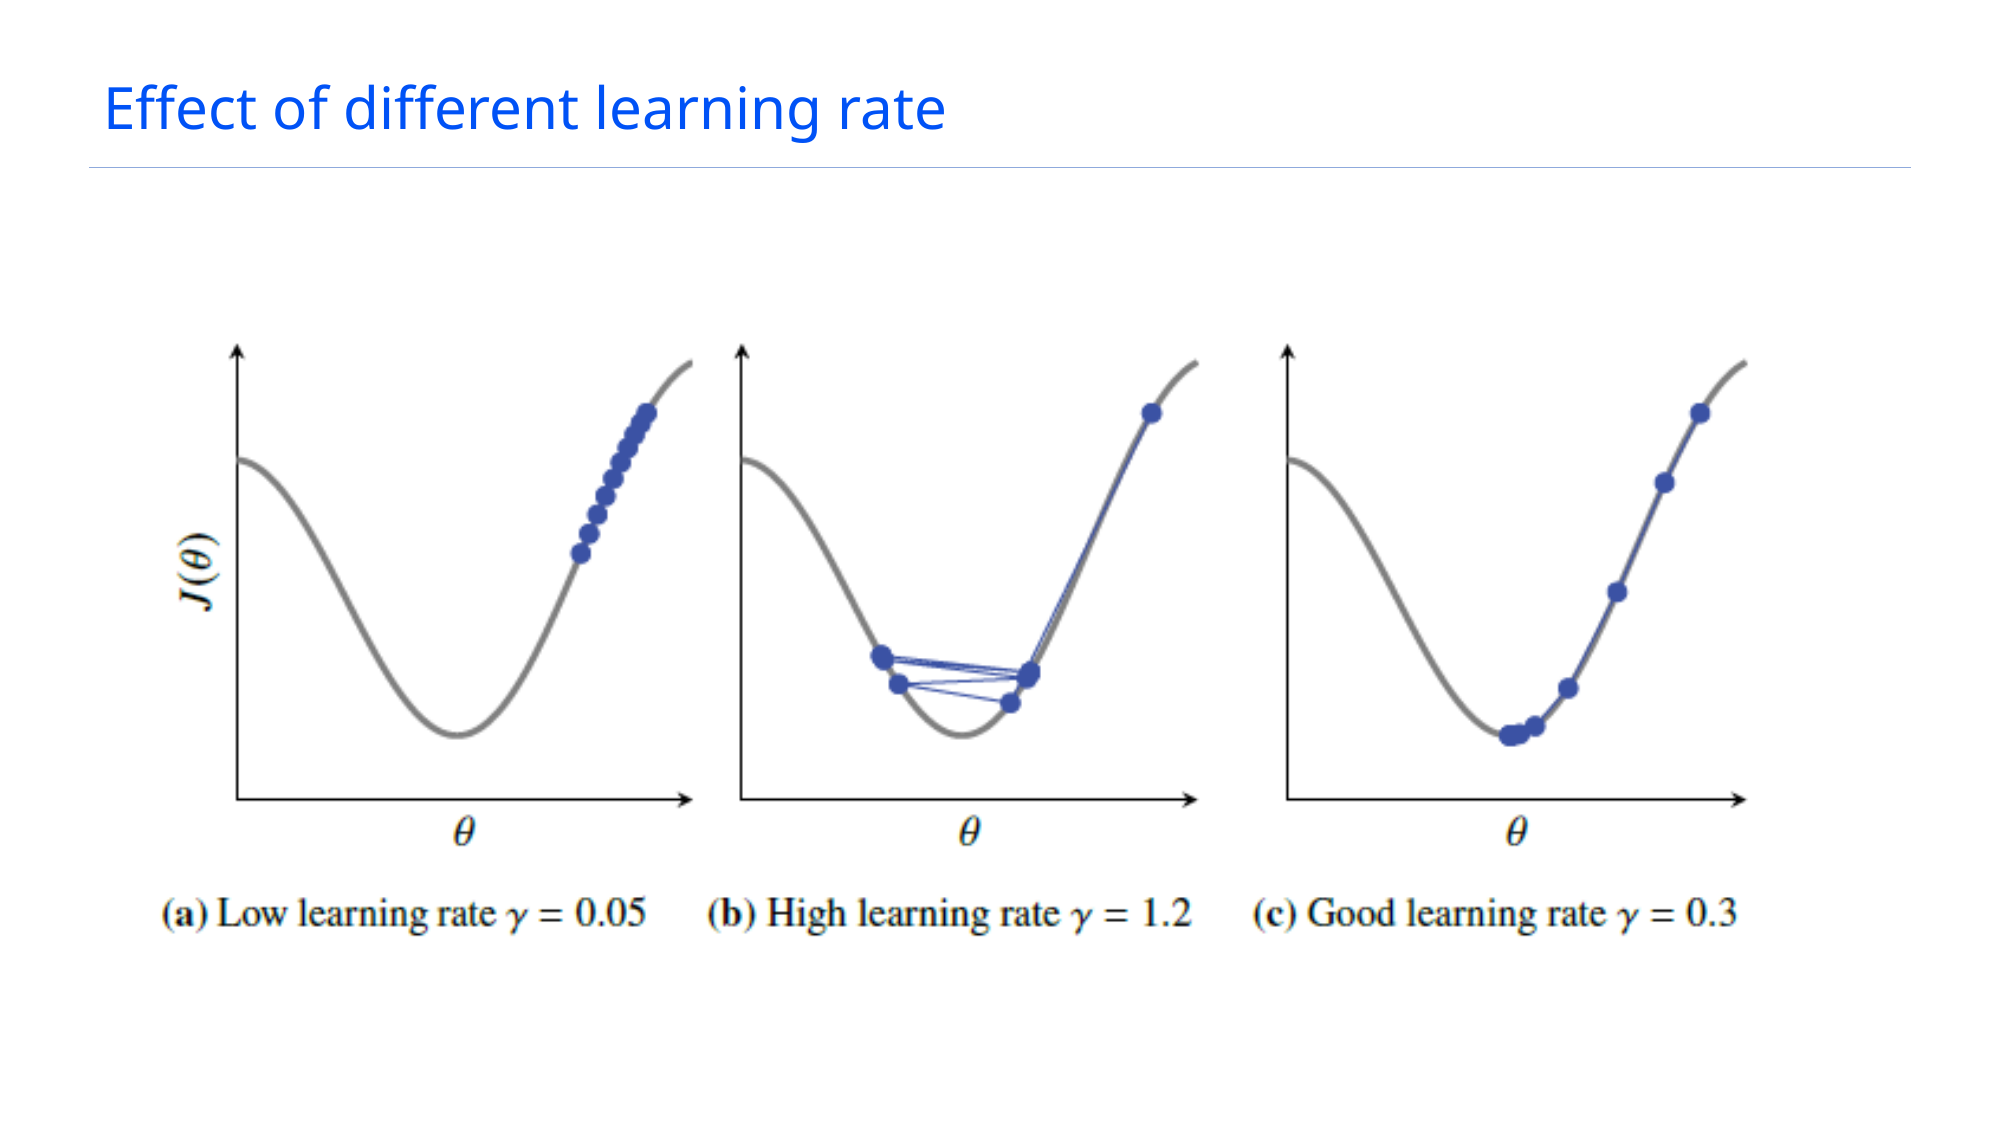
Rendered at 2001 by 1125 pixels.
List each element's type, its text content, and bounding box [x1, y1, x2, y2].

title Effect of different learning rate [88, 45, 1882, 151]
picture [109, 269, 1812, 967]
